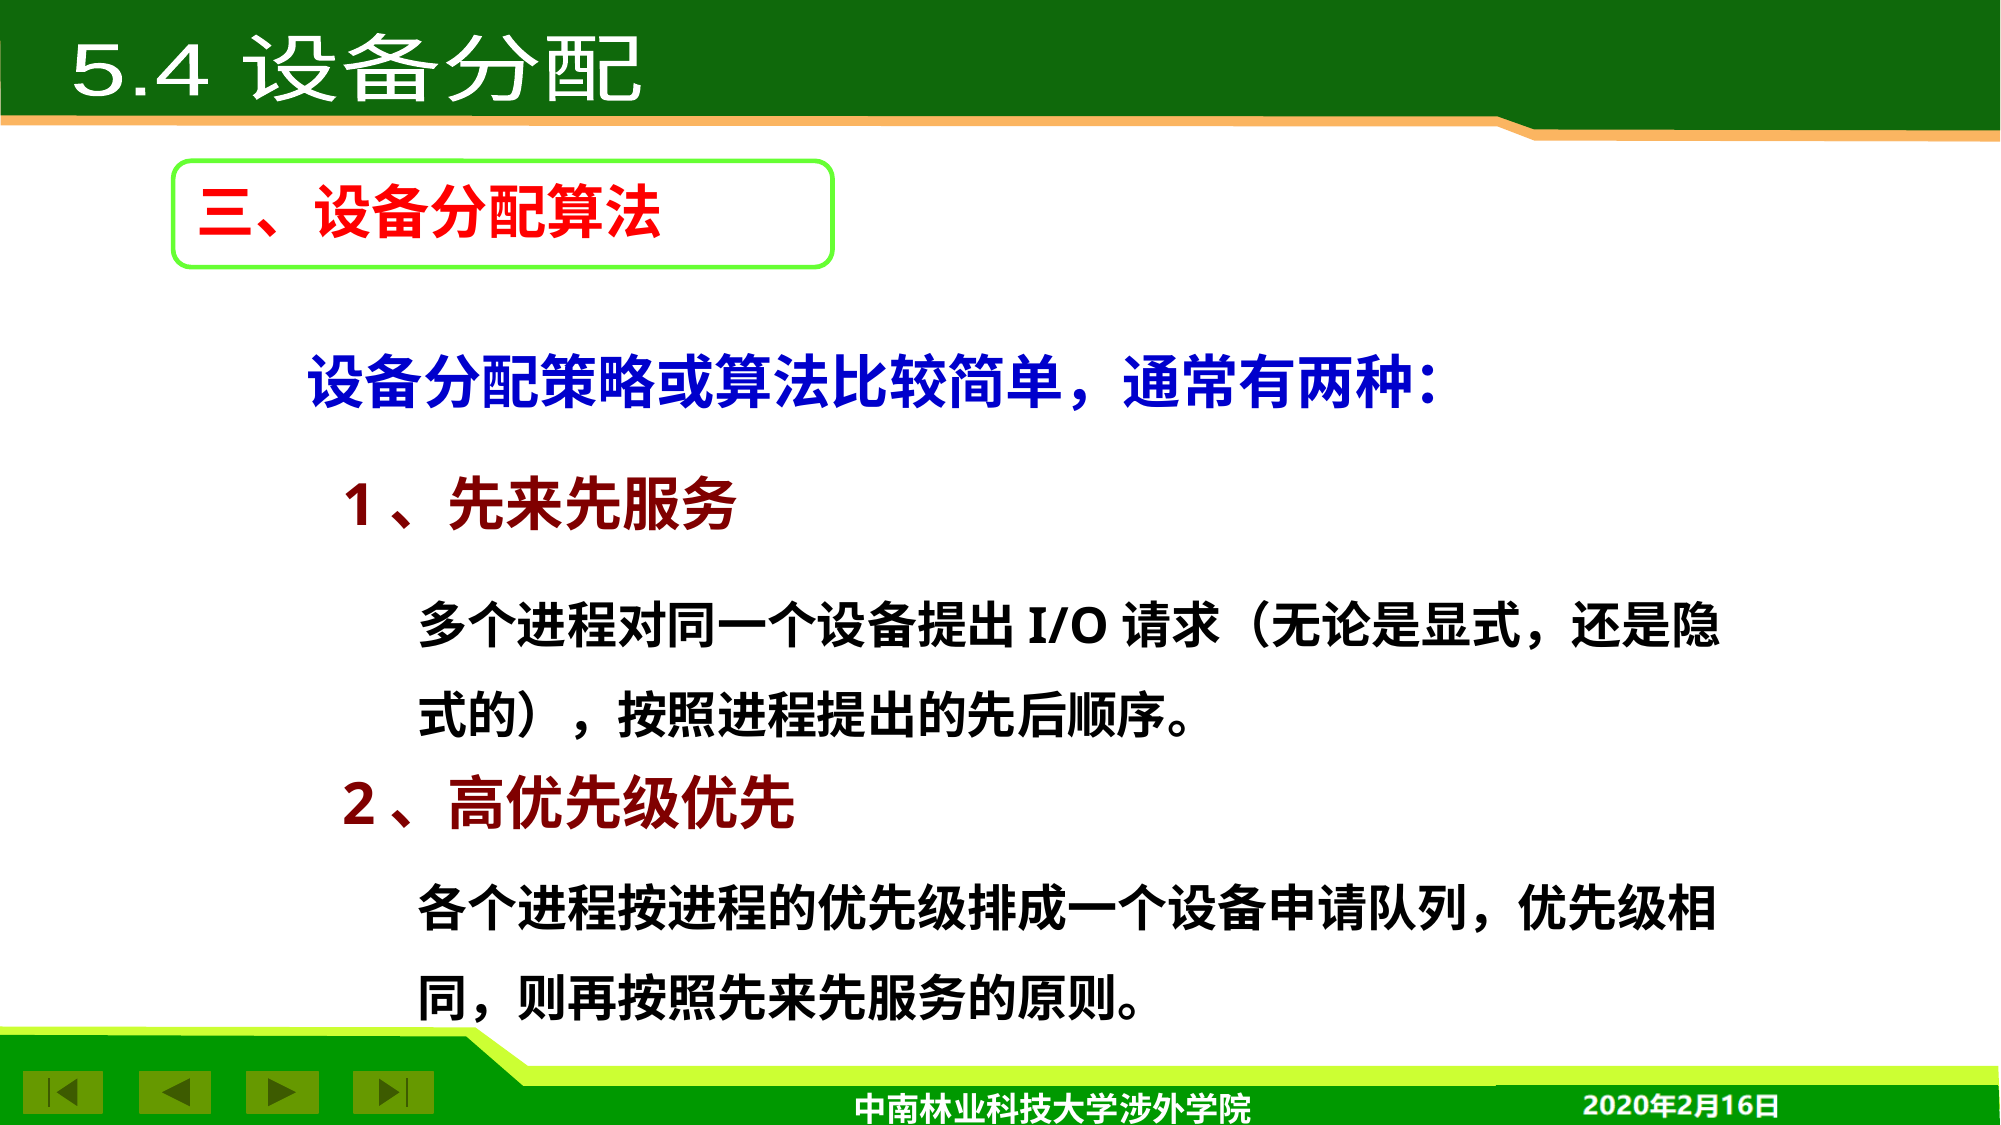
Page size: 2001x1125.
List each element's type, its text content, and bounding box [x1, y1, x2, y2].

text_box [173, 160, 833, 268]
text_box 三、设备分配算法 [182, 167, 1258, 253]
text_box 设备分配策略或算法比较简单，通常有两种： [291, 302, 1722, 423]
text_box 1、先来先服务 多个进程对同一个设备提出I/O请求（无论是显式，还是隐式的），按照进程提出的先后顺序。 [327, 411, 1745, 723]
text_box 2、高优先级优先 各个进程按进程的优先级排成一个设备申请队列，优先级相同，则再按照先来先服务的原则。 [327, 723, 1745, 1034]
